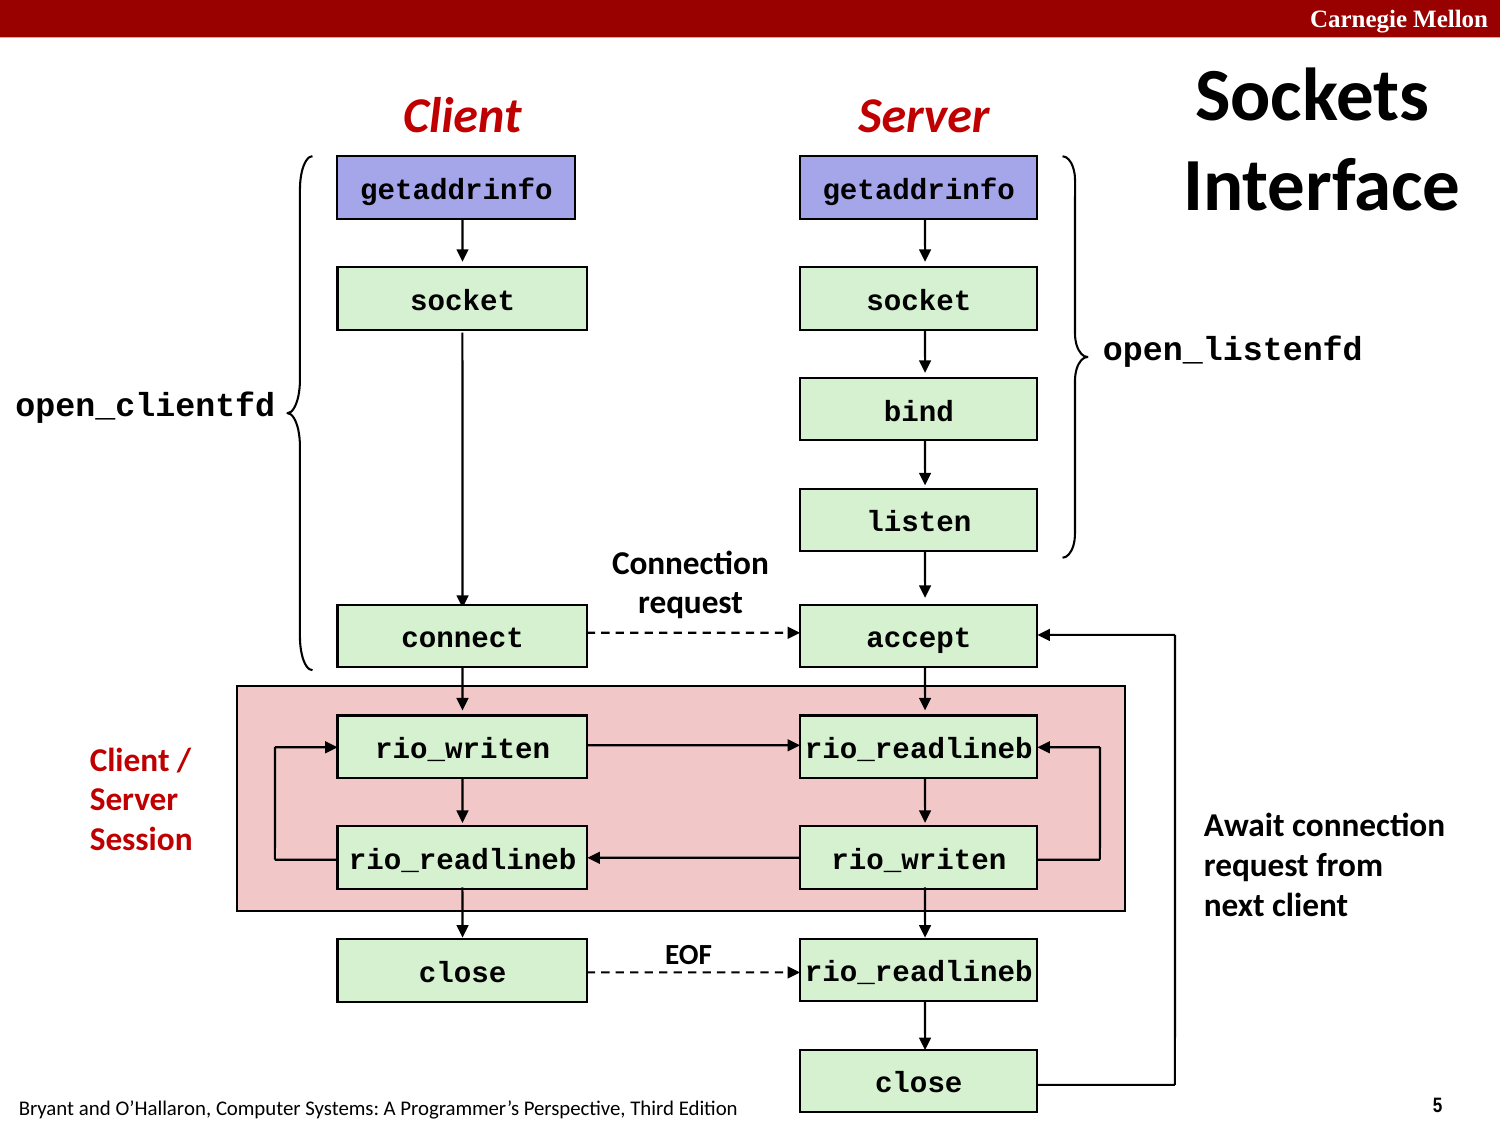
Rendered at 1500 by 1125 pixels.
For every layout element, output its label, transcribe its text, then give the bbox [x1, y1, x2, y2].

text_box [291, 156, 313, 671]
text_box bind [799, 378, 1038, 441]
text_box [456, 332, 469, 604]
text_box socket [337, 267, 588, 330]
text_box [74, 685, 332, 911]
text_box [918, 552, 932, 598]
title Sockets Interface [1137, 37, 1488, 234]
text_box Await connection request from next client [1189, 796, 1461, 931]
text_box listen [799, 488, 1038, 552]
text_box open_listenfd [1088, 320, 1378, 375]
text_box [456, 219, 469, 262]
text_box [918, 219, 932, 262]
text_box Server [843, 74, 1005, 150]
text_box [918, 330, 932, 373]
text_box Connection request [597, 533, 785, 628]
text_box socket [799, 267, 1038, 330]
text_box open_clientfd [0, 375, 291, 430]
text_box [337, 634, 1176, 1113]
text_box connect [337, 604, 588, 634]
text_box [787, 626, 799, 633]
text_box getaddrinfo [337, 156, 575, 219]
text_box Client [388, 74, 537, 150]
text_box accept [799, 604, 1038, 633]
text_box [1062, 156, 1088, 558]
text_box getaddrinfo [799, 156, 1038, 219]
text_box [918, 441, 932, 486]
